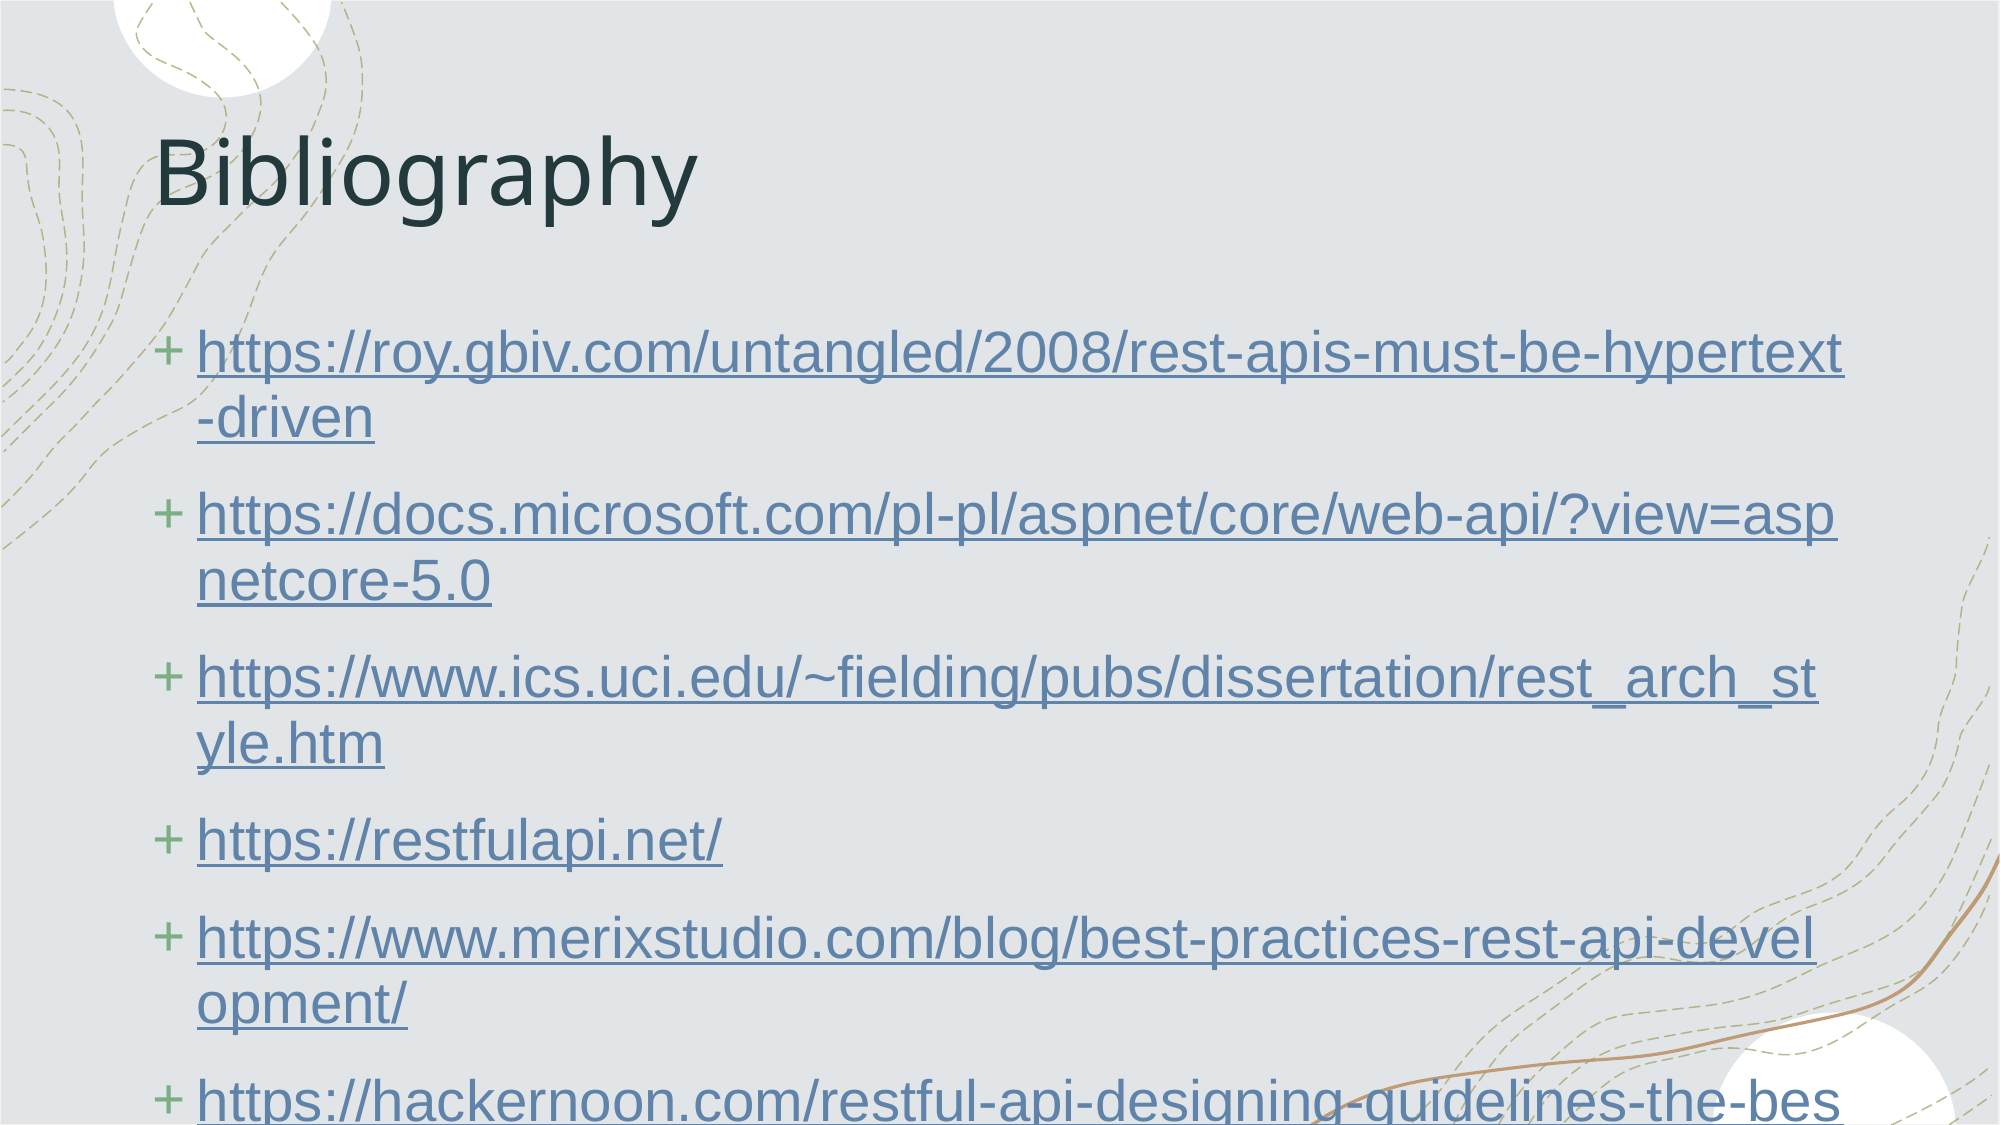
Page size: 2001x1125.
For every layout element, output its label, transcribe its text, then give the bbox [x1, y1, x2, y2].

title Bibliography [137, 59, 1863, 278]
list https://roy.gbiv.com/untangled/2008/rest-apis-must-be-hypertext-driven https://docs.microsoft.com/pl-pl/aspnet/core/web-api/?view=aspnetcore-5.0 https://www.ics.uci.edu/~fielding/pubs/dissertation/rest_arch_style.htm https://restfulapi.net/ https://www.merixstudio.com/blog/best-practices-rest-api-development/ https://hackernoon.com/restful-api-designing-guidelines-the-best-practices-60e1d954e7c9 [137, 299, 1863, 1014]
